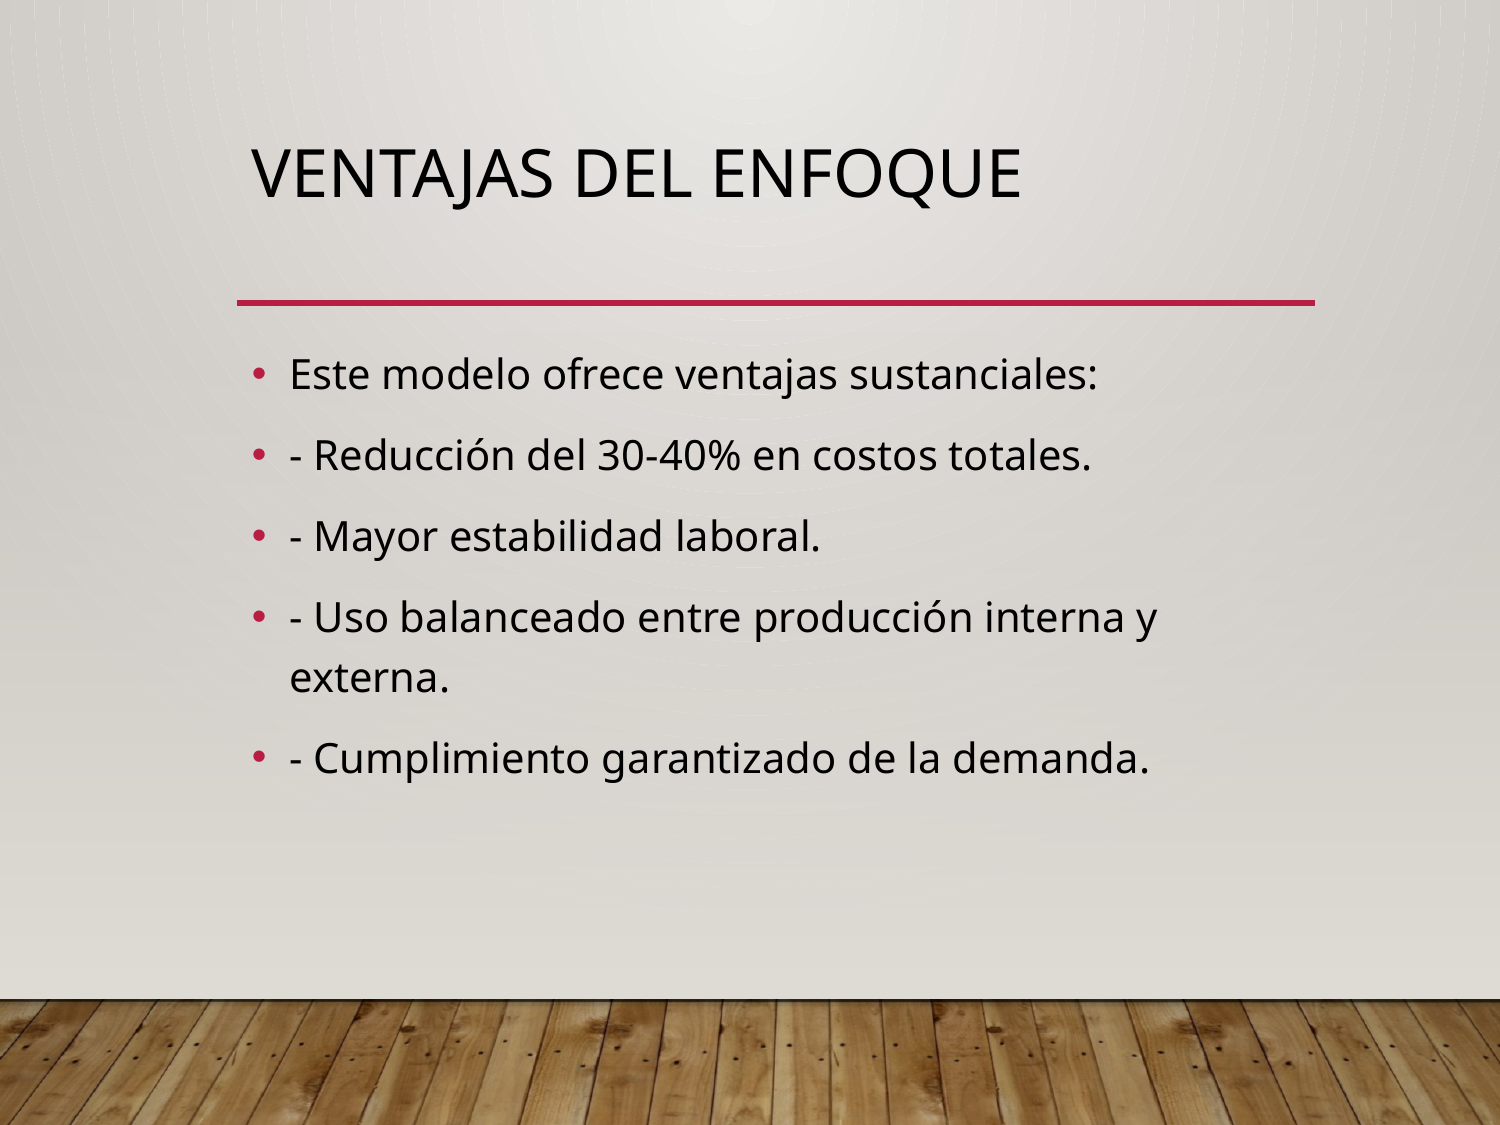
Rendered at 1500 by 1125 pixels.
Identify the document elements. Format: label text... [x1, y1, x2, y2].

picture [0, 999, 1500, 1125]
list Este modelo ofrece ventajas sustanciales: - Reducción del 30-40% en costos totales. - Mayor estabilidad laboral. - Uso balanceado entre producción interna y externa. - Cumplimiento garantizado de la demanda. [236, 330, 1315, 897]
title Ventajas del Enfoque [236, 131, 1315, 305]
